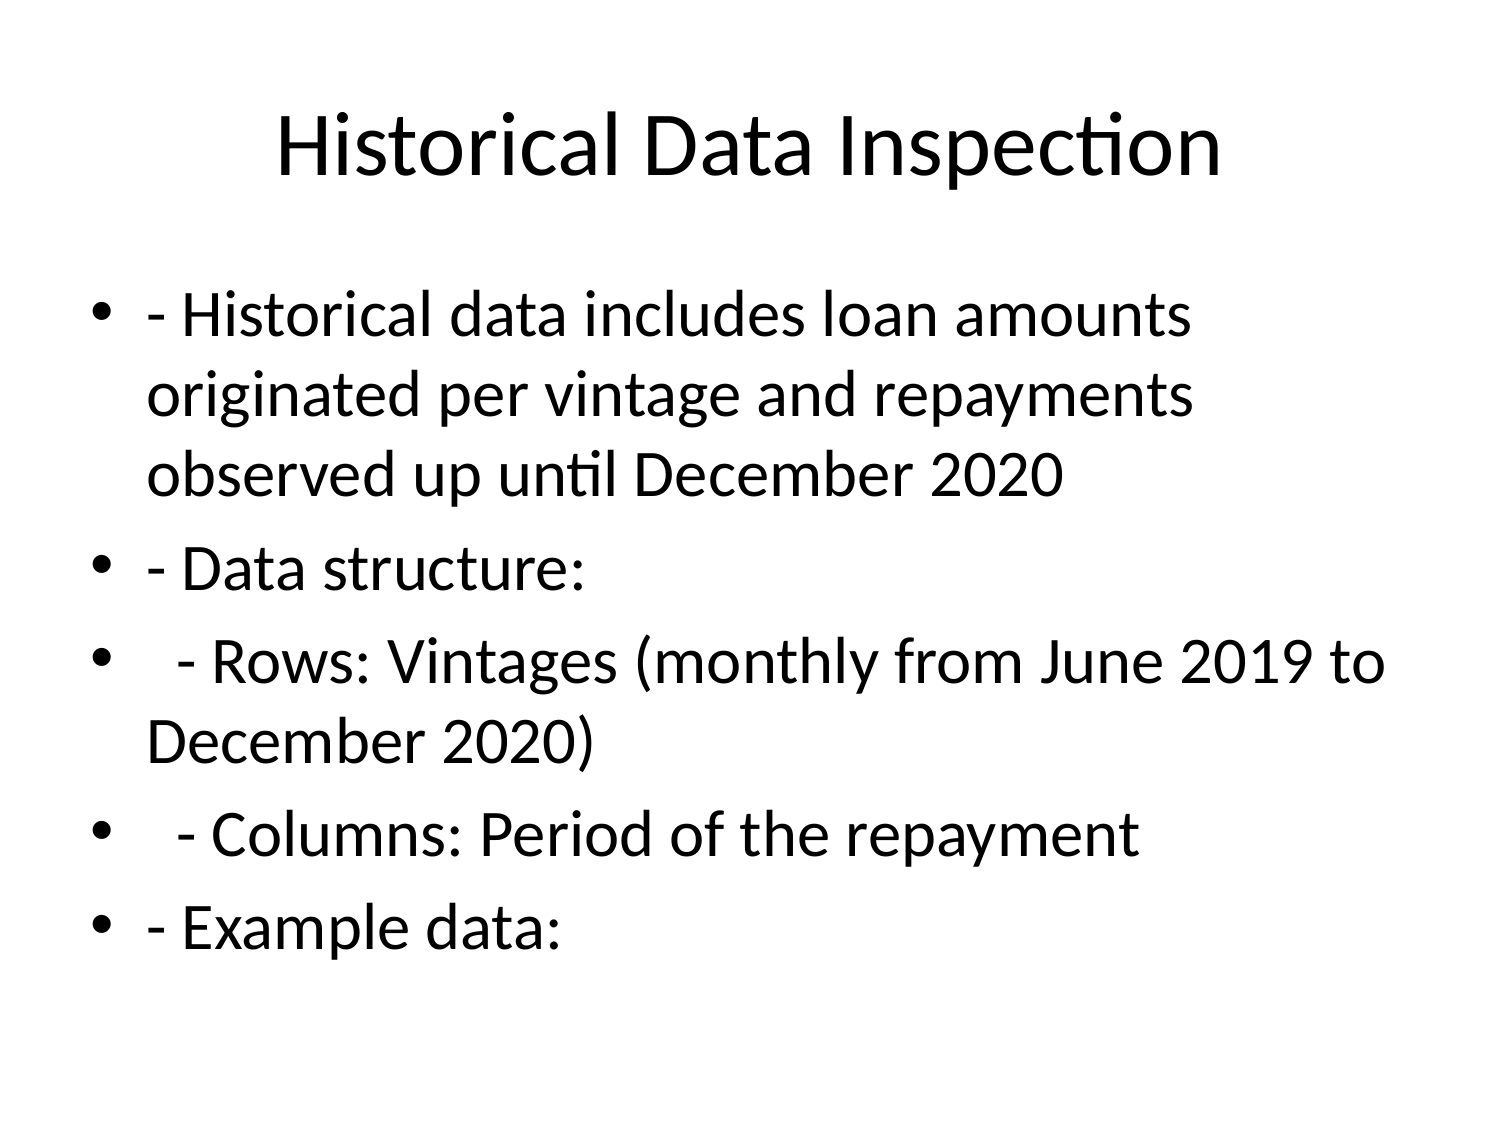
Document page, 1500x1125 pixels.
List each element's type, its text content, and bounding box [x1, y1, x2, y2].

title Historical Data Inspection [75, 45, 1425, 233]
list - Historical data includes loan amounts originated per vintage and repayments observed up until December 2020 - Data structure: - Rows: Vintages (monthly from June 2019 to December 2020) - Columns: Period of the repayment - Example data: [75, 262, 1425, 1005]
